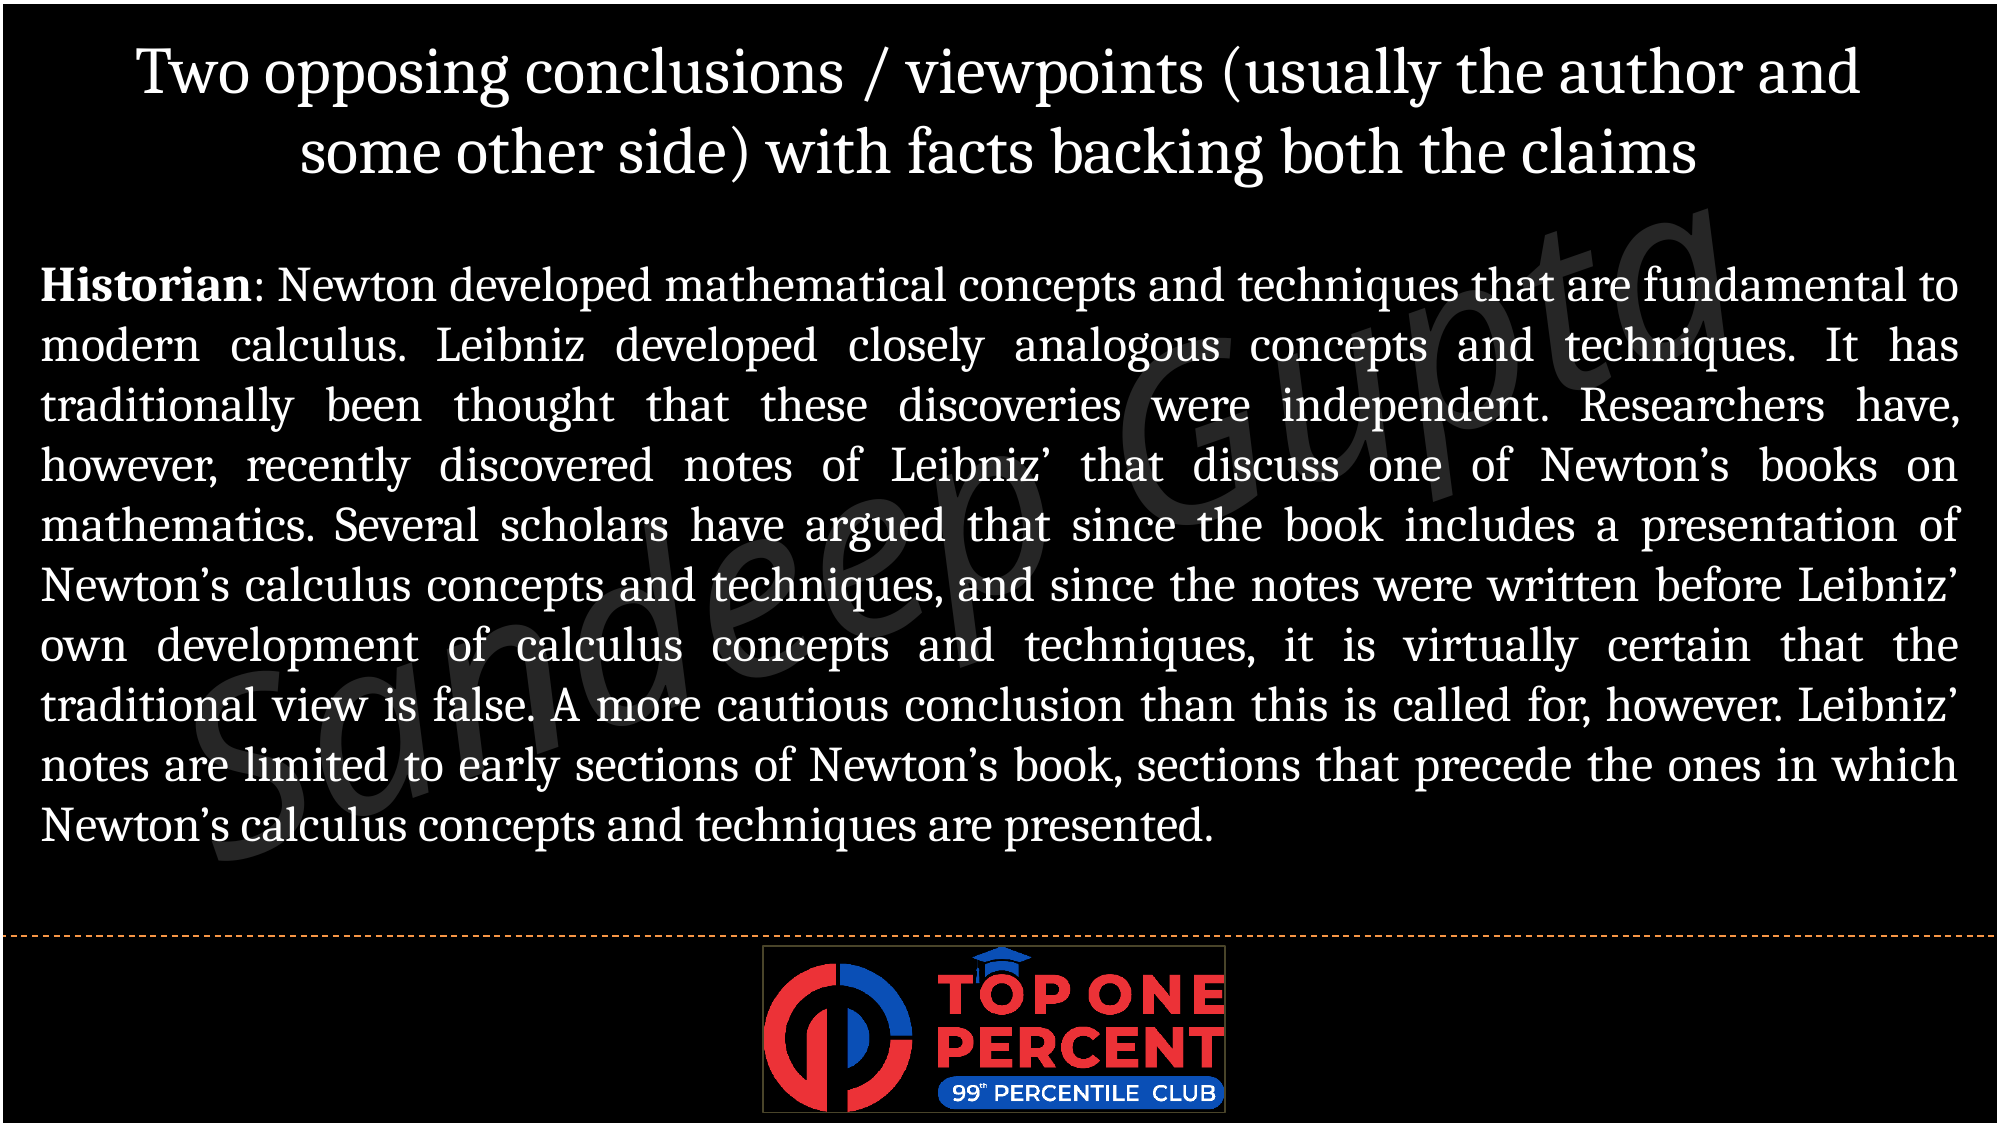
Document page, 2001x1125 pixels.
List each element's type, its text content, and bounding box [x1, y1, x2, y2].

list Historian: Newton developed mathematical concepts and techniques that are fundamental to modern calculus. Leibniz developed closely analogous concepts and techniques. It has traditionally been thought that these discoveries were independent. Researchers have, however, recently discovered notes of Leibniz’ that discuss one of Newton’s books on mathematics. Several scholars have argued that since the book includes a presentation of Newton’s calculus concepts and techniques, and since the notes were written before Leibniz’ own development of calculus concepts and techniques, it is virtually certain that the traditional view is false. A more cautious conclusion than this is called for, however. Leibniz’ notes are limited to early sections of Newton’s book, sections that precede the ones in which Newton’s calculus concepts and techniques are presented. [25, 243, 1975, 892]
picture [763, 946, 1225, 1112]
title Two opposing conclusions / viewpoints (usually the author and some other side) with facts backing both the claims [99, 19, 1900, 220]
